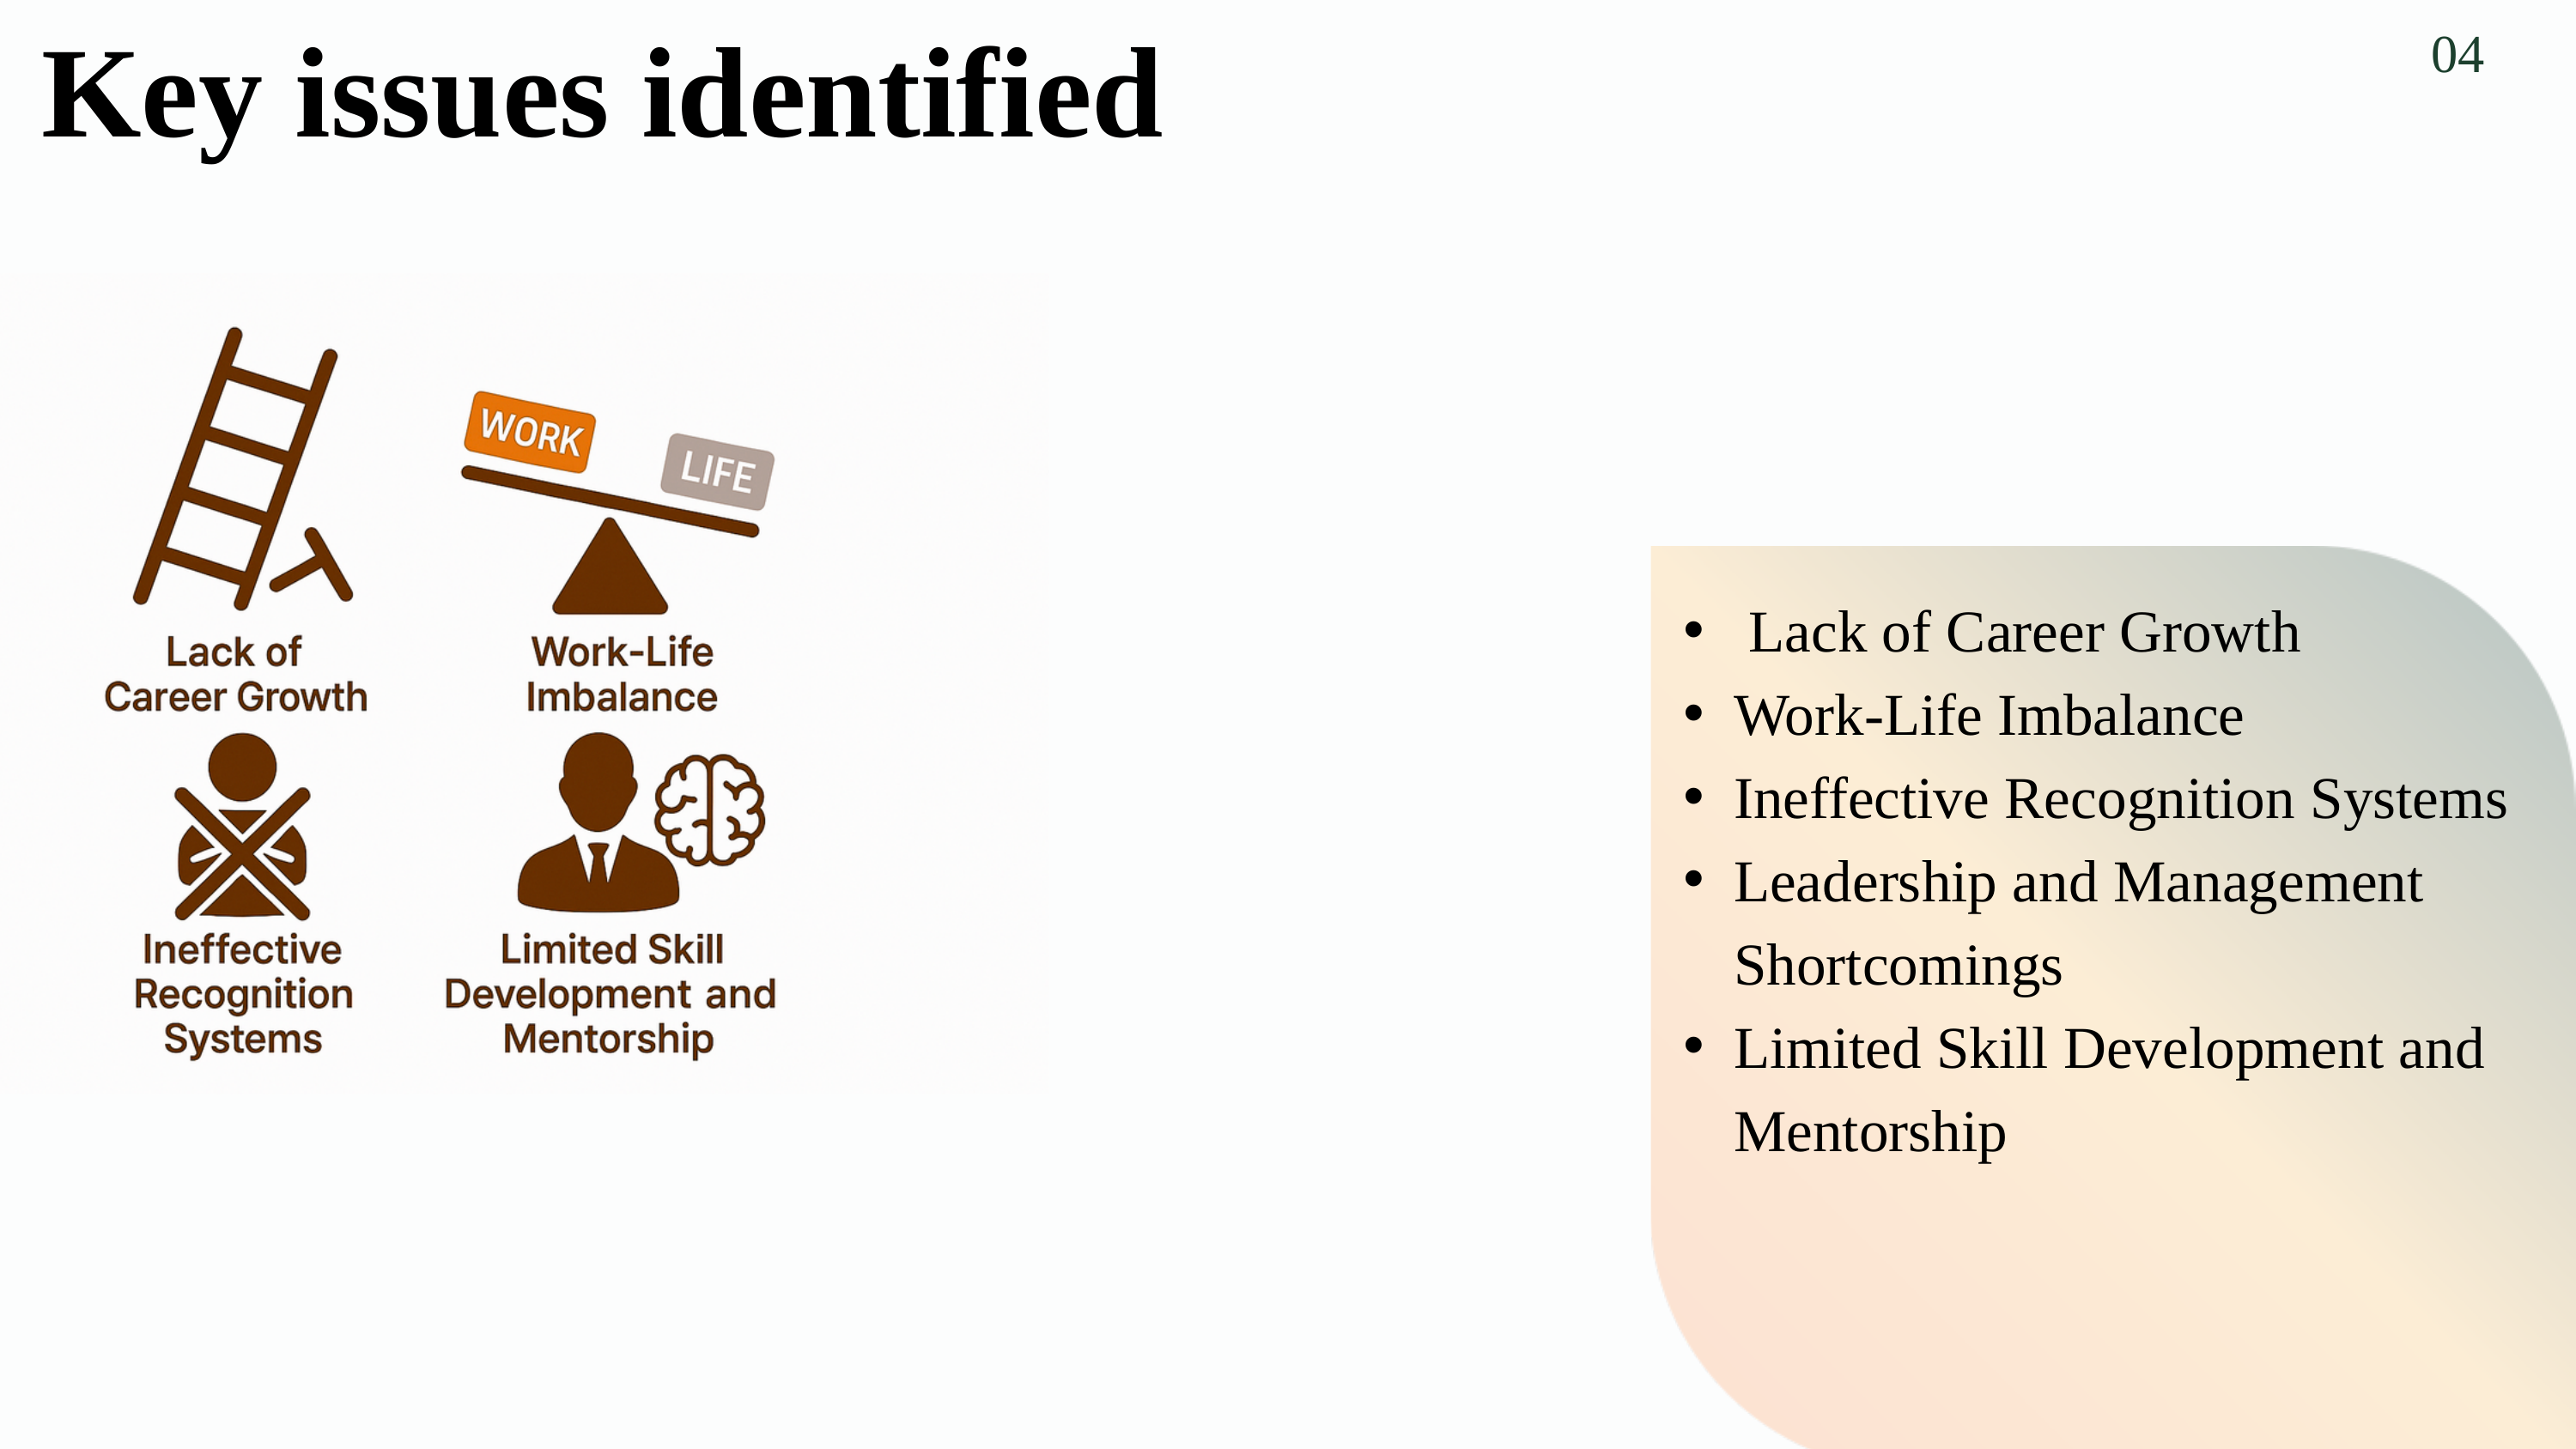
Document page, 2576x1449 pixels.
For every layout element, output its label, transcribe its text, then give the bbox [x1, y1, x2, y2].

text_box Key issues identified [41, 8, 1710, 318]
text_box [1650, 546, 2576, 1449]
text_box [0, 273, 1049, 1094]
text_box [1632, 449, 2538, 1323]
text_box 04 [2431, 18, 2576, 83]
